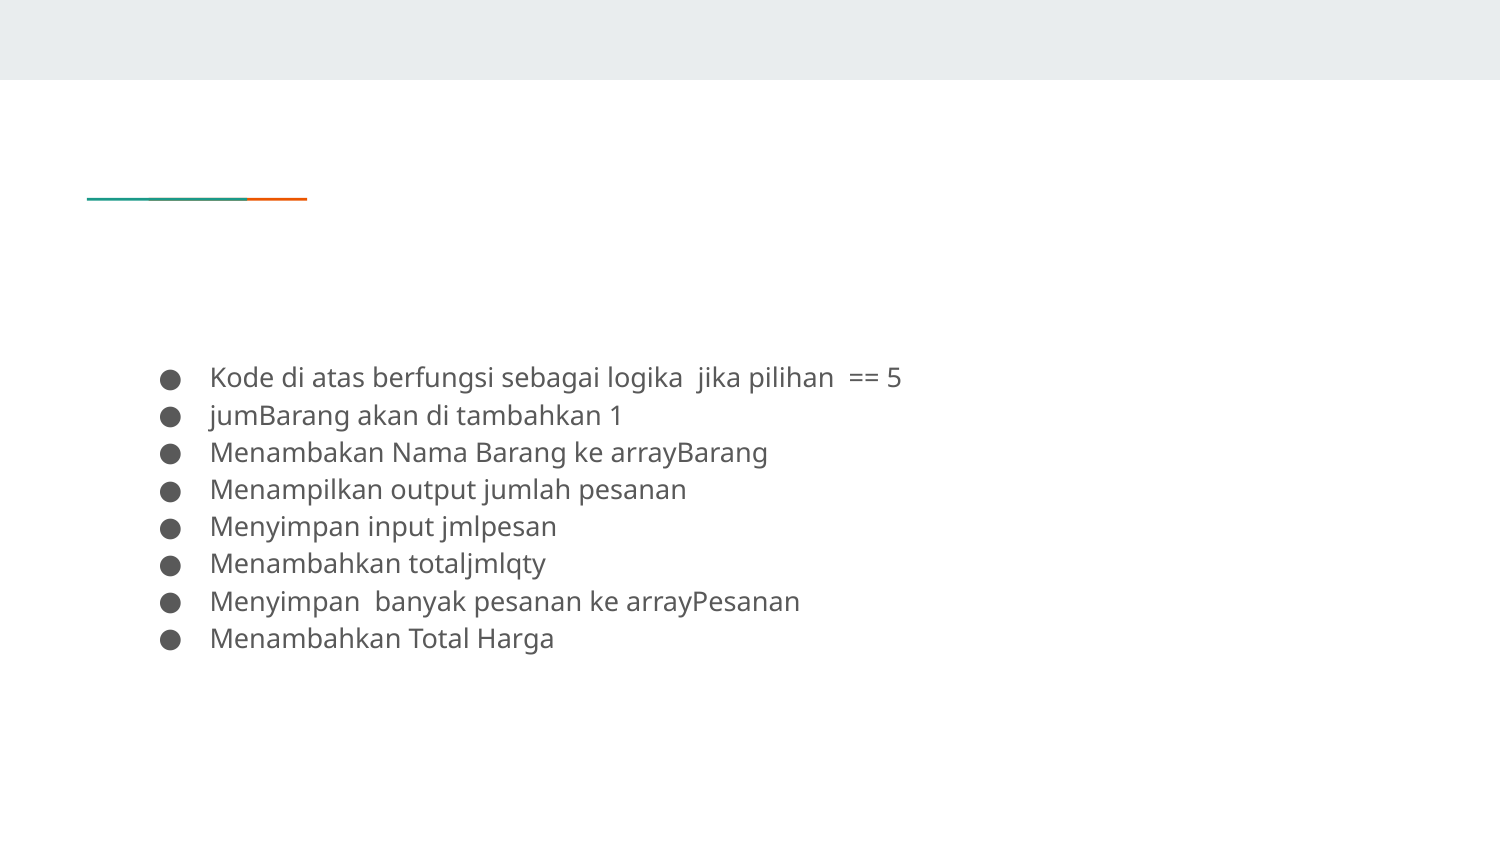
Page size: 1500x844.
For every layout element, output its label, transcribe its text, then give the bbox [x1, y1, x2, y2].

list Kode di atas berfungsi sebagai logika jika pilihan == 5 jumBarang akan di tambahkan 1 Menambakan Nama Barang ke arrayBarang Menampilkan output jumlah pesanan Menyimpan input jmlpesan Menambahkan totaljmlqty Menyimpan banyak pesanan ke arrayPesanan Menambahkan Total Harga [119, 341, 1381, 712]
